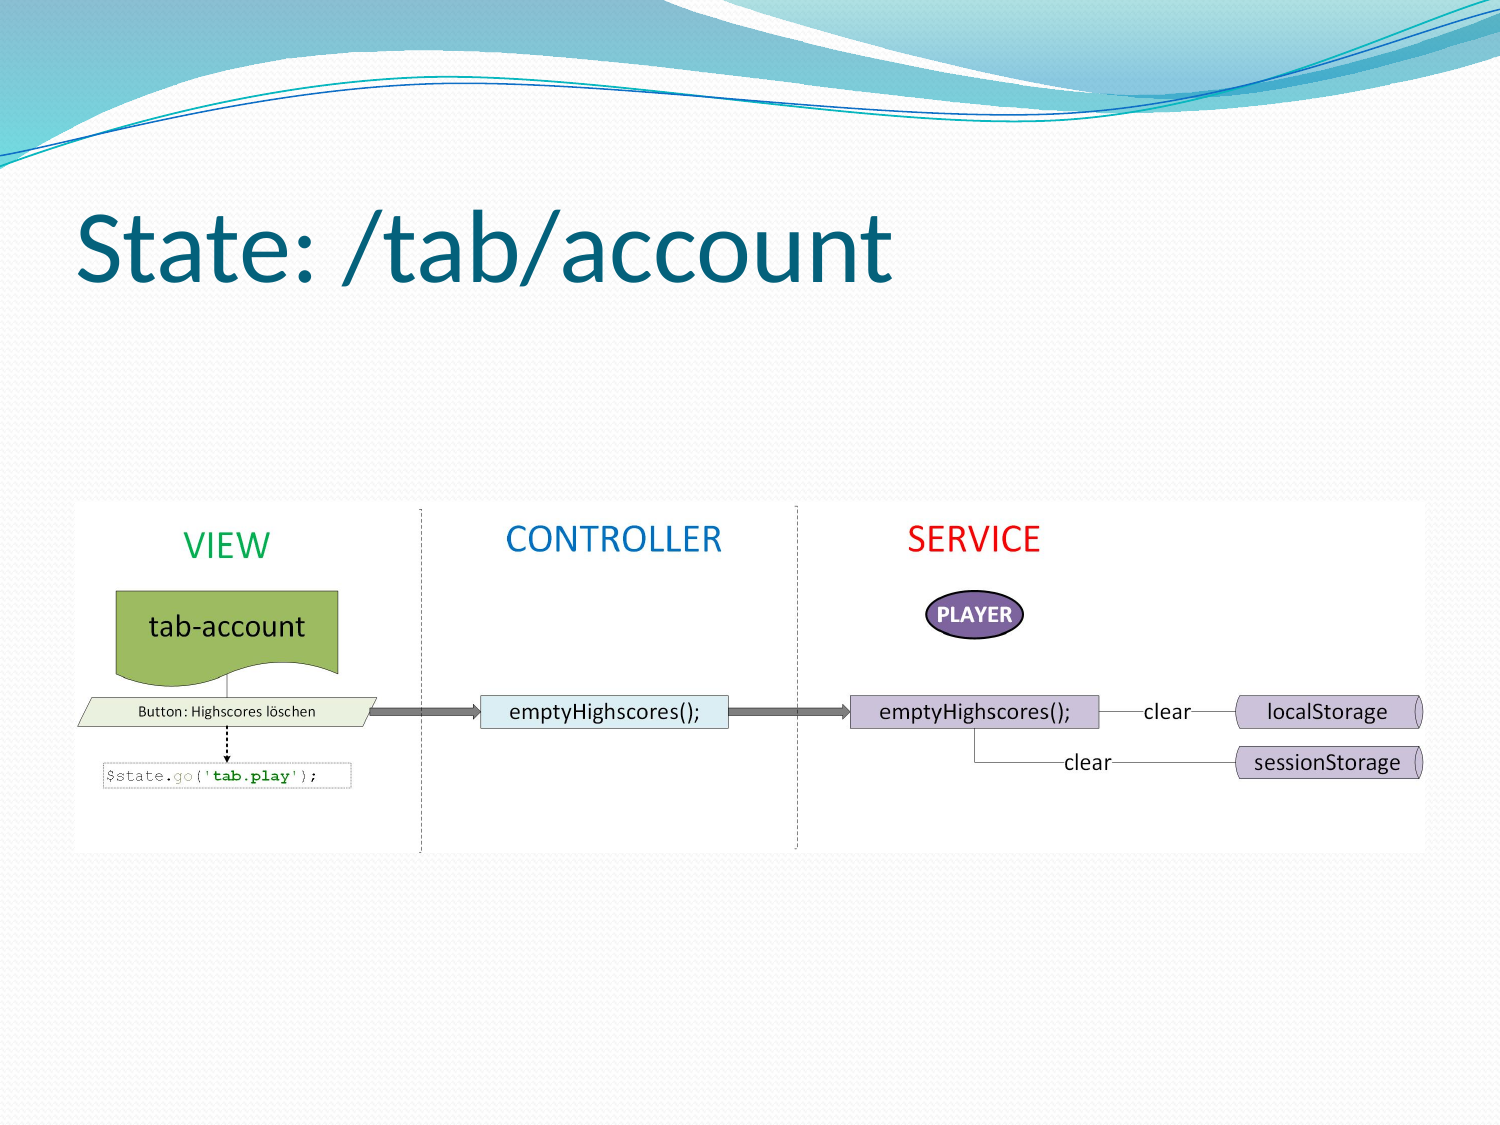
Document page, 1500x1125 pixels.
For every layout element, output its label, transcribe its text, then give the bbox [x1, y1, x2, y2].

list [74, 502, 1426, 853]
title State: /tab/account [75, 115, 1425, 303]
